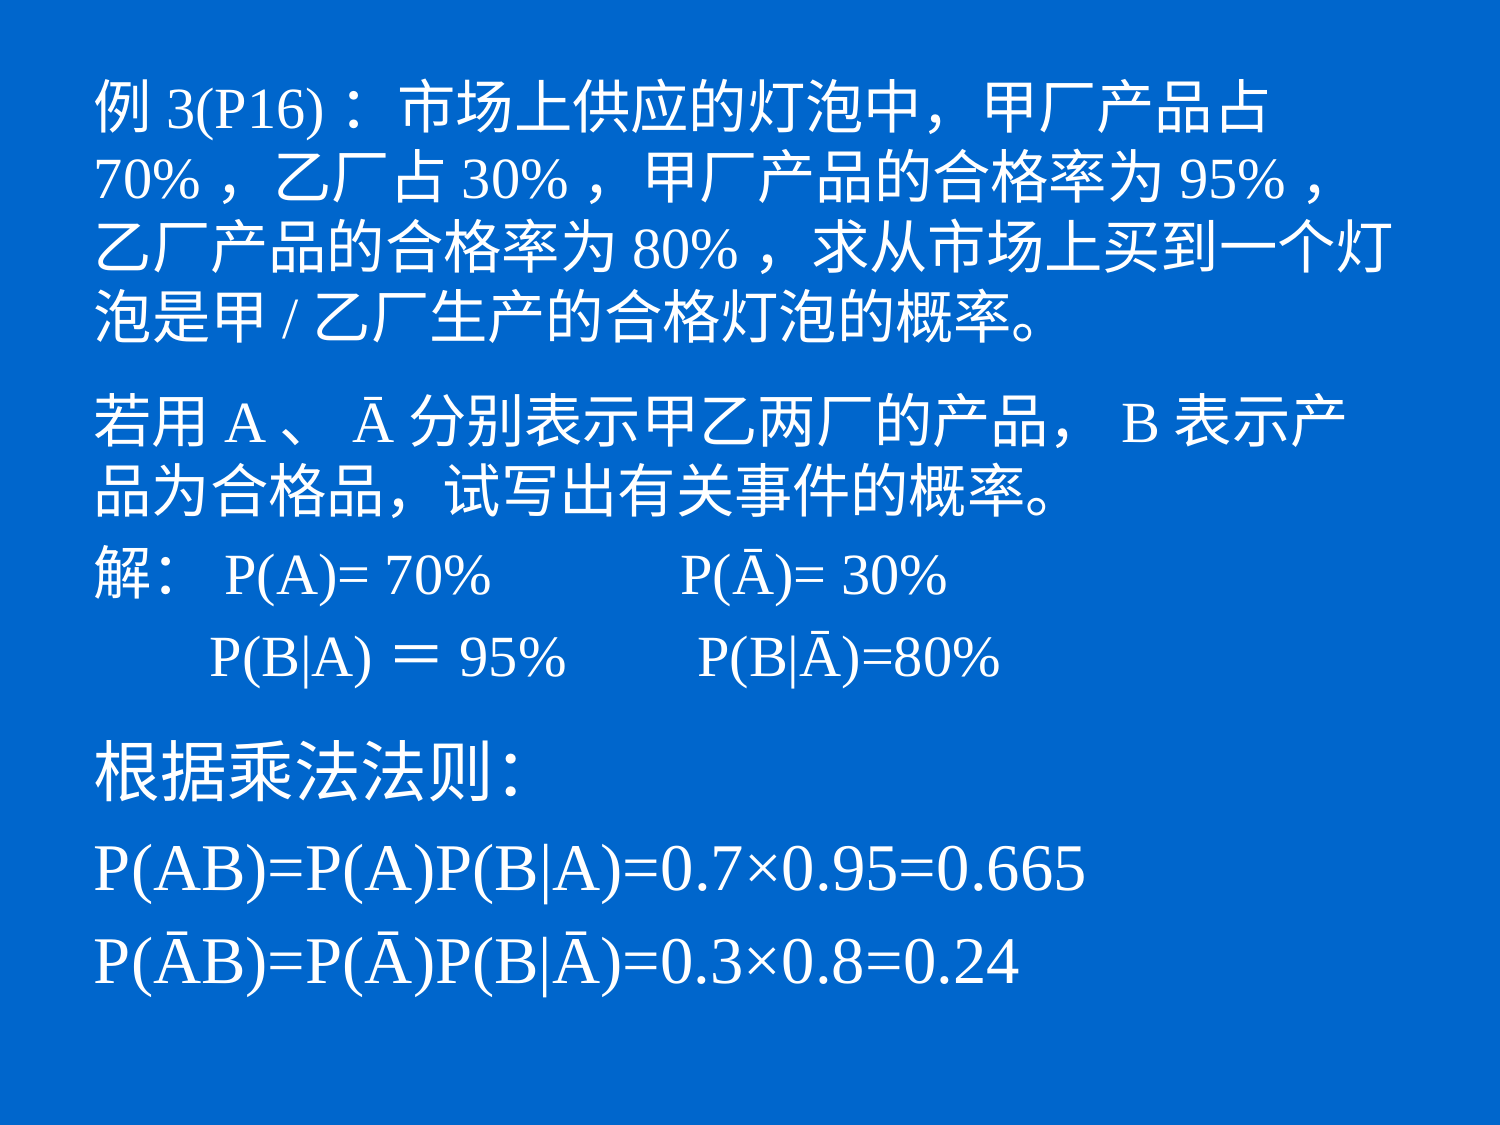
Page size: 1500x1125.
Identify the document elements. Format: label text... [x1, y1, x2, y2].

list 根据乘法法则： P(AB)=P(A)P(B|A)=0.7×0.95=0.665 P(ĀB)=P(Ā)P(B|Ā)=0.3×0.8=0.24 [78, 722, 1467, 1078]
title 例3(P16)：市场上供应的灯泡中，甲厂产品占70%，乙厂占30%，甲厂产品的合格率为95%，乙厂产品的合格率为80%，求从市场上买到一个灯泡是甲/乙厂生产的合格灯泡的概率。 [78, 50, 1422, 358]
text_box 若用A、Ā分别表示甲乙两厂的产品，B表示产品为合格品，试写出有关事件的概率。 解：P(A)= 70% P(Ā)= 30% P(B|A)＝95% P(B|Ā)=80% [78, 377, 1421, 696]
